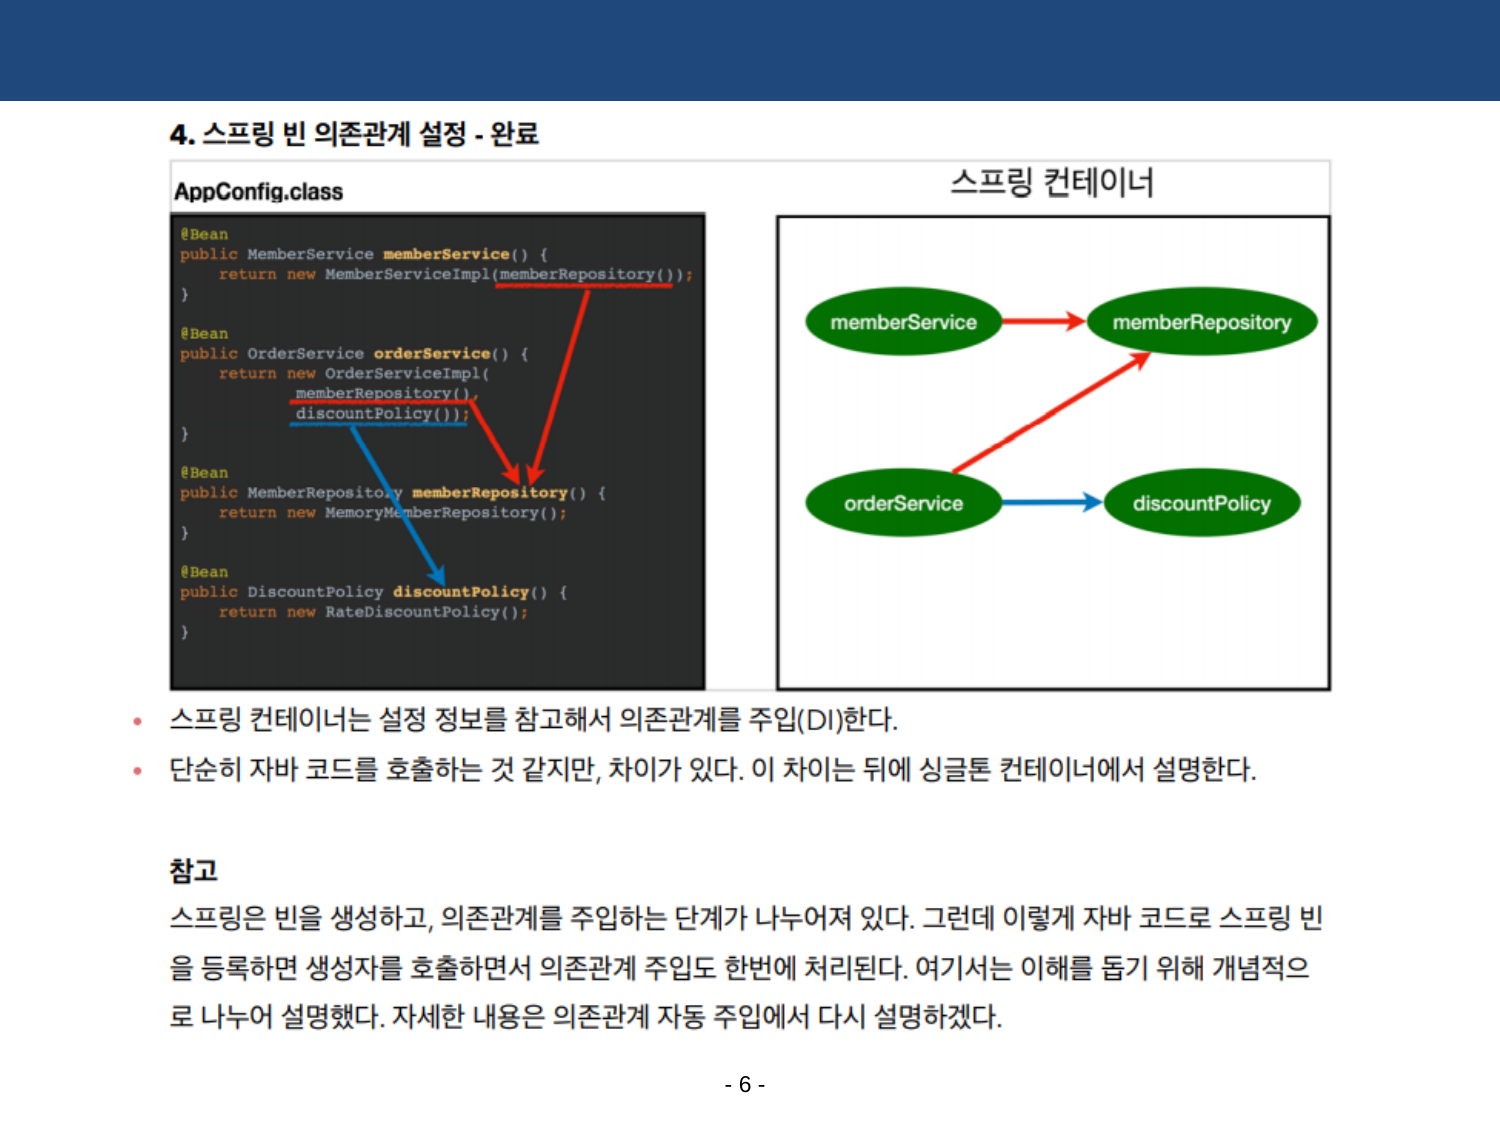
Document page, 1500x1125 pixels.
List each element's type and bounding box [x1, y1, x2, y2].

picture [0, 101, 1500, 1065]
